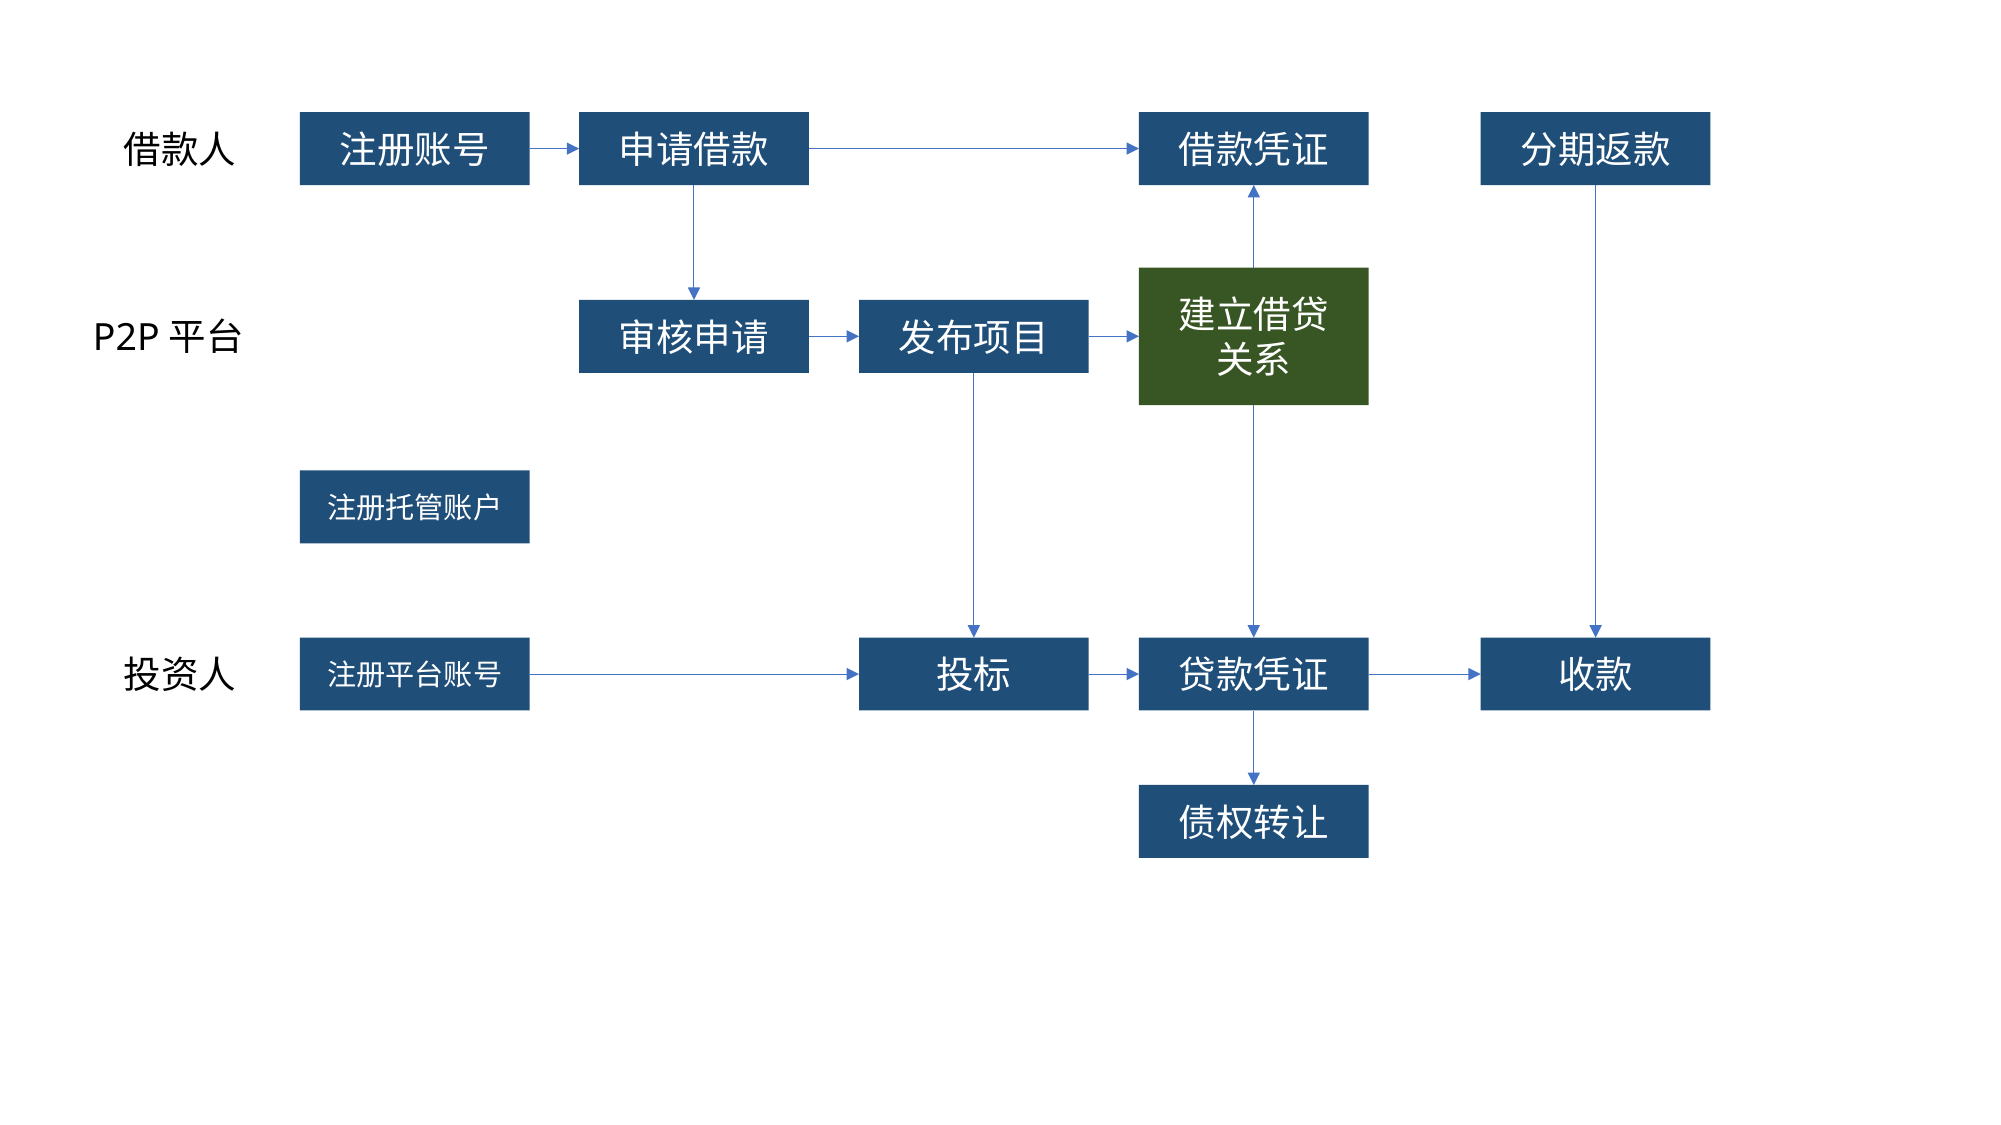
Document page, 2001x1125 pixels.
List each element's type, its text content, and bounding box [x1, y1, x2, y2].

text_box 审核申请 [578, 299, 810, 374]
text_box P2P平台 [78, 306, 259, 366]
text_box 建立借贷 关系 [1138, 266, 1370, 406]
text_box 分期返款 [1480, 111, 1711, 186]
text_box 收款 [1480, 637, 1711, 712]
text_box 借款凭证 [1138, 111, 1370, 186]
text_box 贷款凭证 [1138, 637, 1370, 712]
text_box 投资人 [109, 643, 252, 704]
text_box 借款人 [109, 118, 252, 178]
text_box 注册托管账户 [299, 469, 531, 544]
text_box 发布项目 [858, 299, 1090, 374]
text_box 投标 [858, 637, 1090, 712]
text_box 申请借款 [578, 111, 810, 186]
text_box 债权转让 [1138, 784, 1370, 859]
text_box 注册账号 [299, 111, 531, 186]
text_box 注册平台账号 [299, 637, 531, 712]
